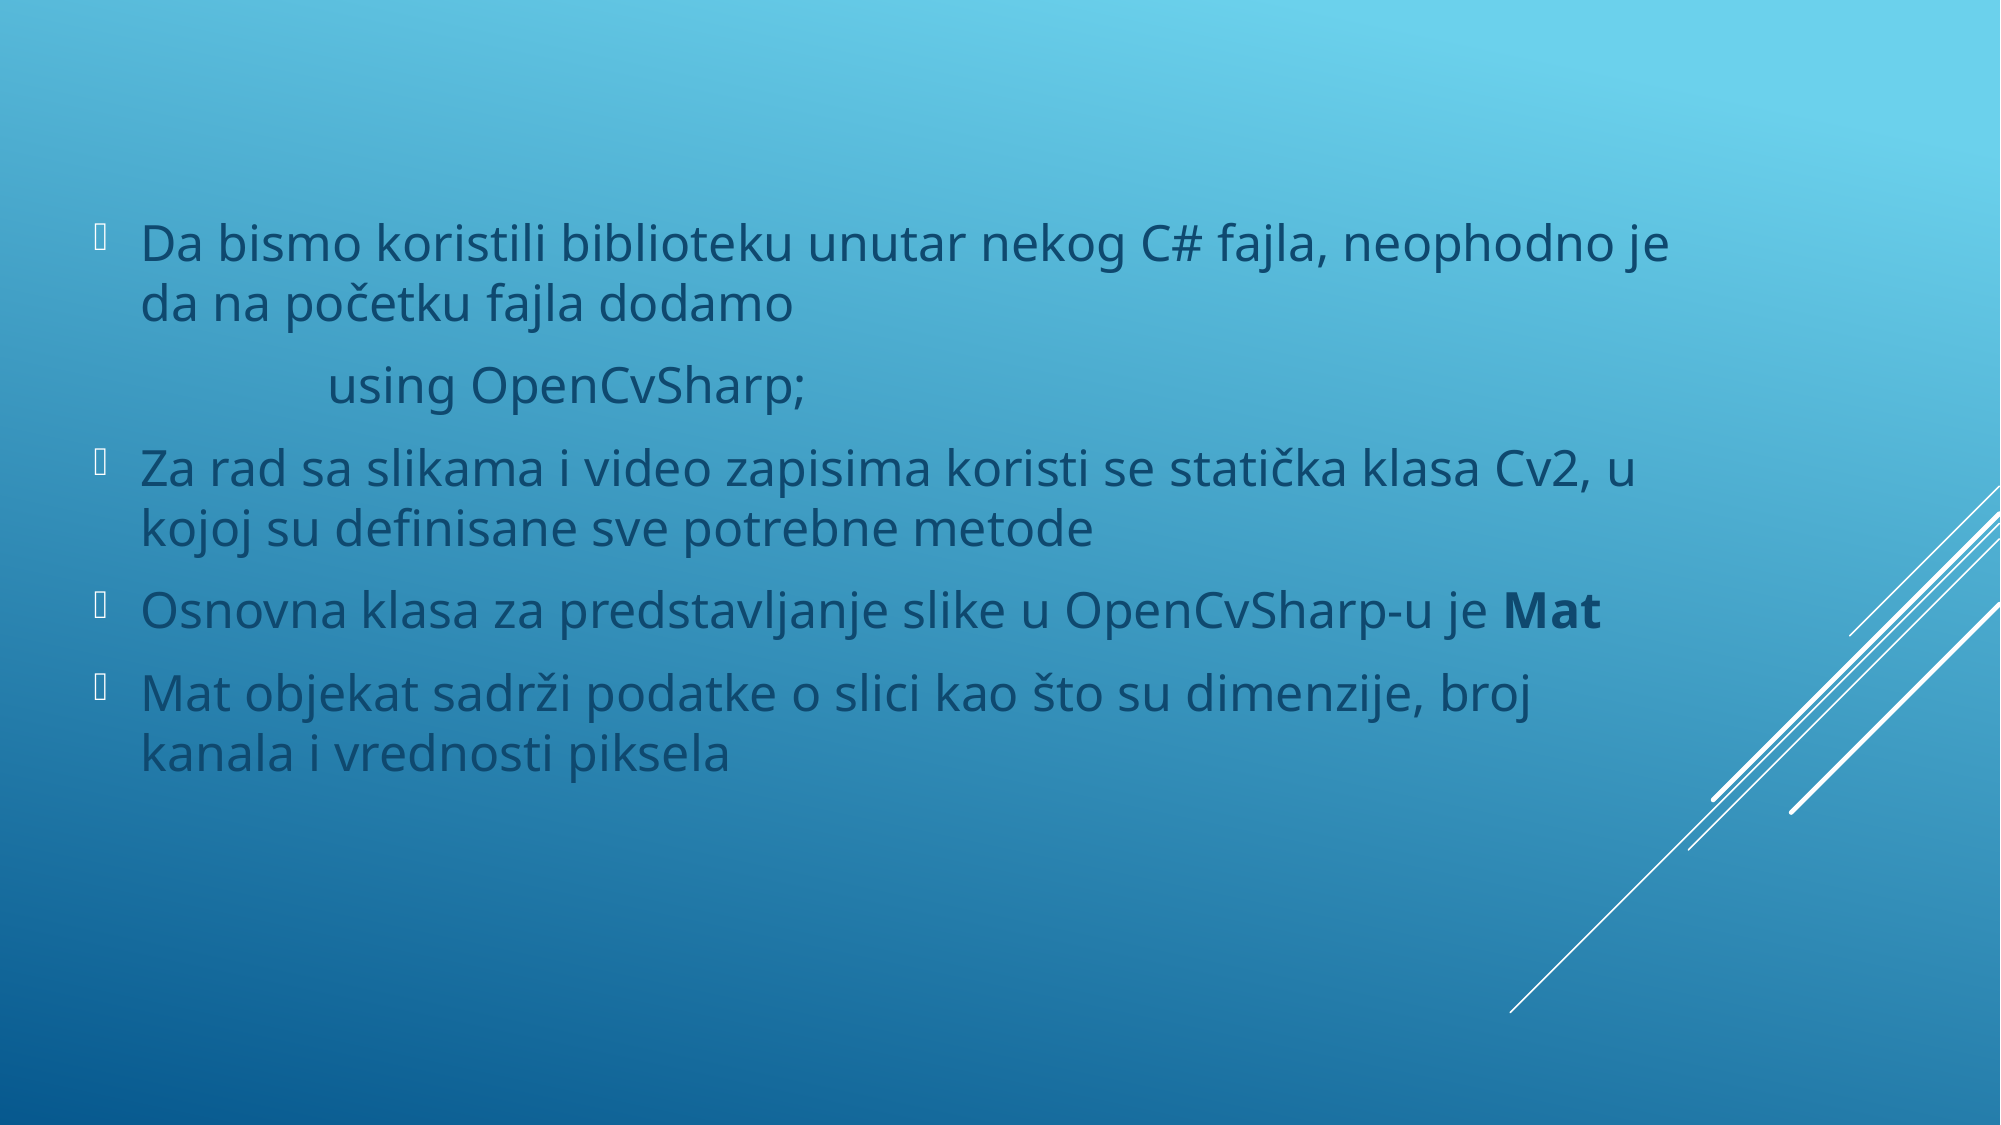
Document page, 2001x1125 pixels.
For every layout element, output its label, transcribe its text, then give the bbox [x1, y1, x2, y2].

list Da bismo koristili biblioteku unutar nekog C# fajla, neophodno je da na početku fajla dodamo using OpenCvSharp; Za rad sa slikama i video zapisima koristi se statička klasa Cv2, u kojoj su definisane sve potrebne metode Osnovna klasa za predstavljanje slike u OpenCvSharp-u je Mat Mat objekat sadrži podatke o slici kao što su dimenzije, broj kanala i vrednosti piksela [78, 67, 1715, 1008]
